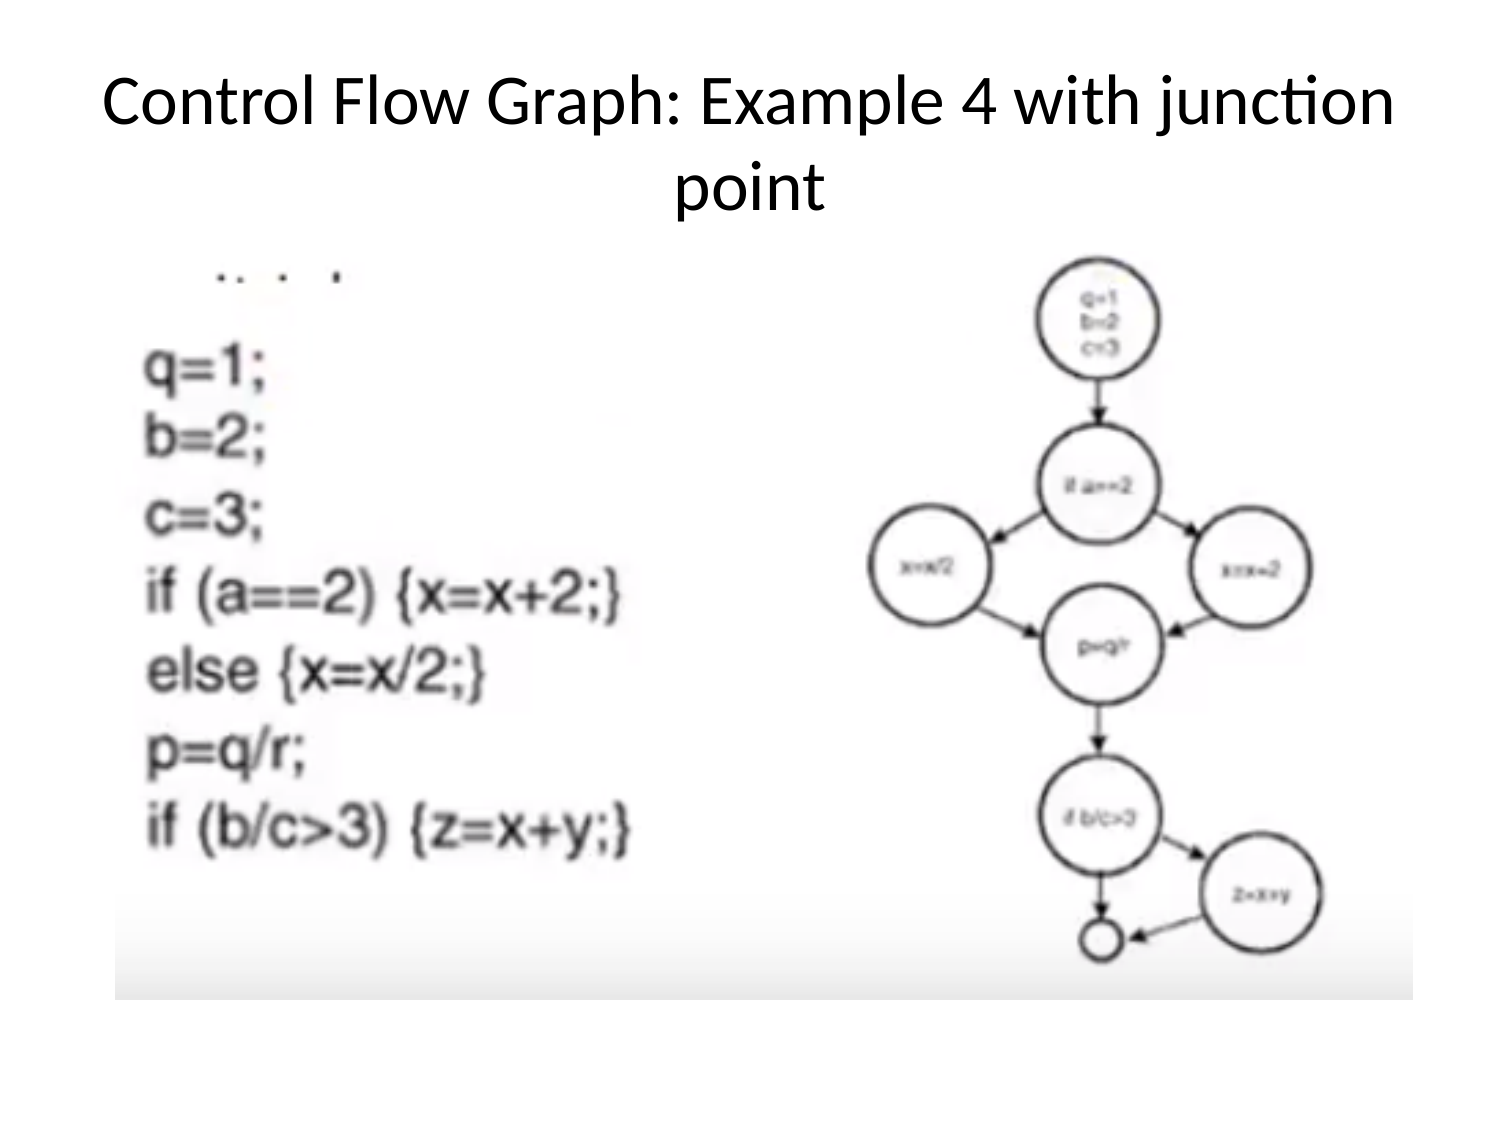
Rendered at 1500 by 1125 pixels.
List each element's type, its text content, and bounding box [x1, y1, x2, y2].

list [115, 251, 1413, 1001]
title Control Flow Graph: Example 4 with junction point [75, 45, 1425, 233]
